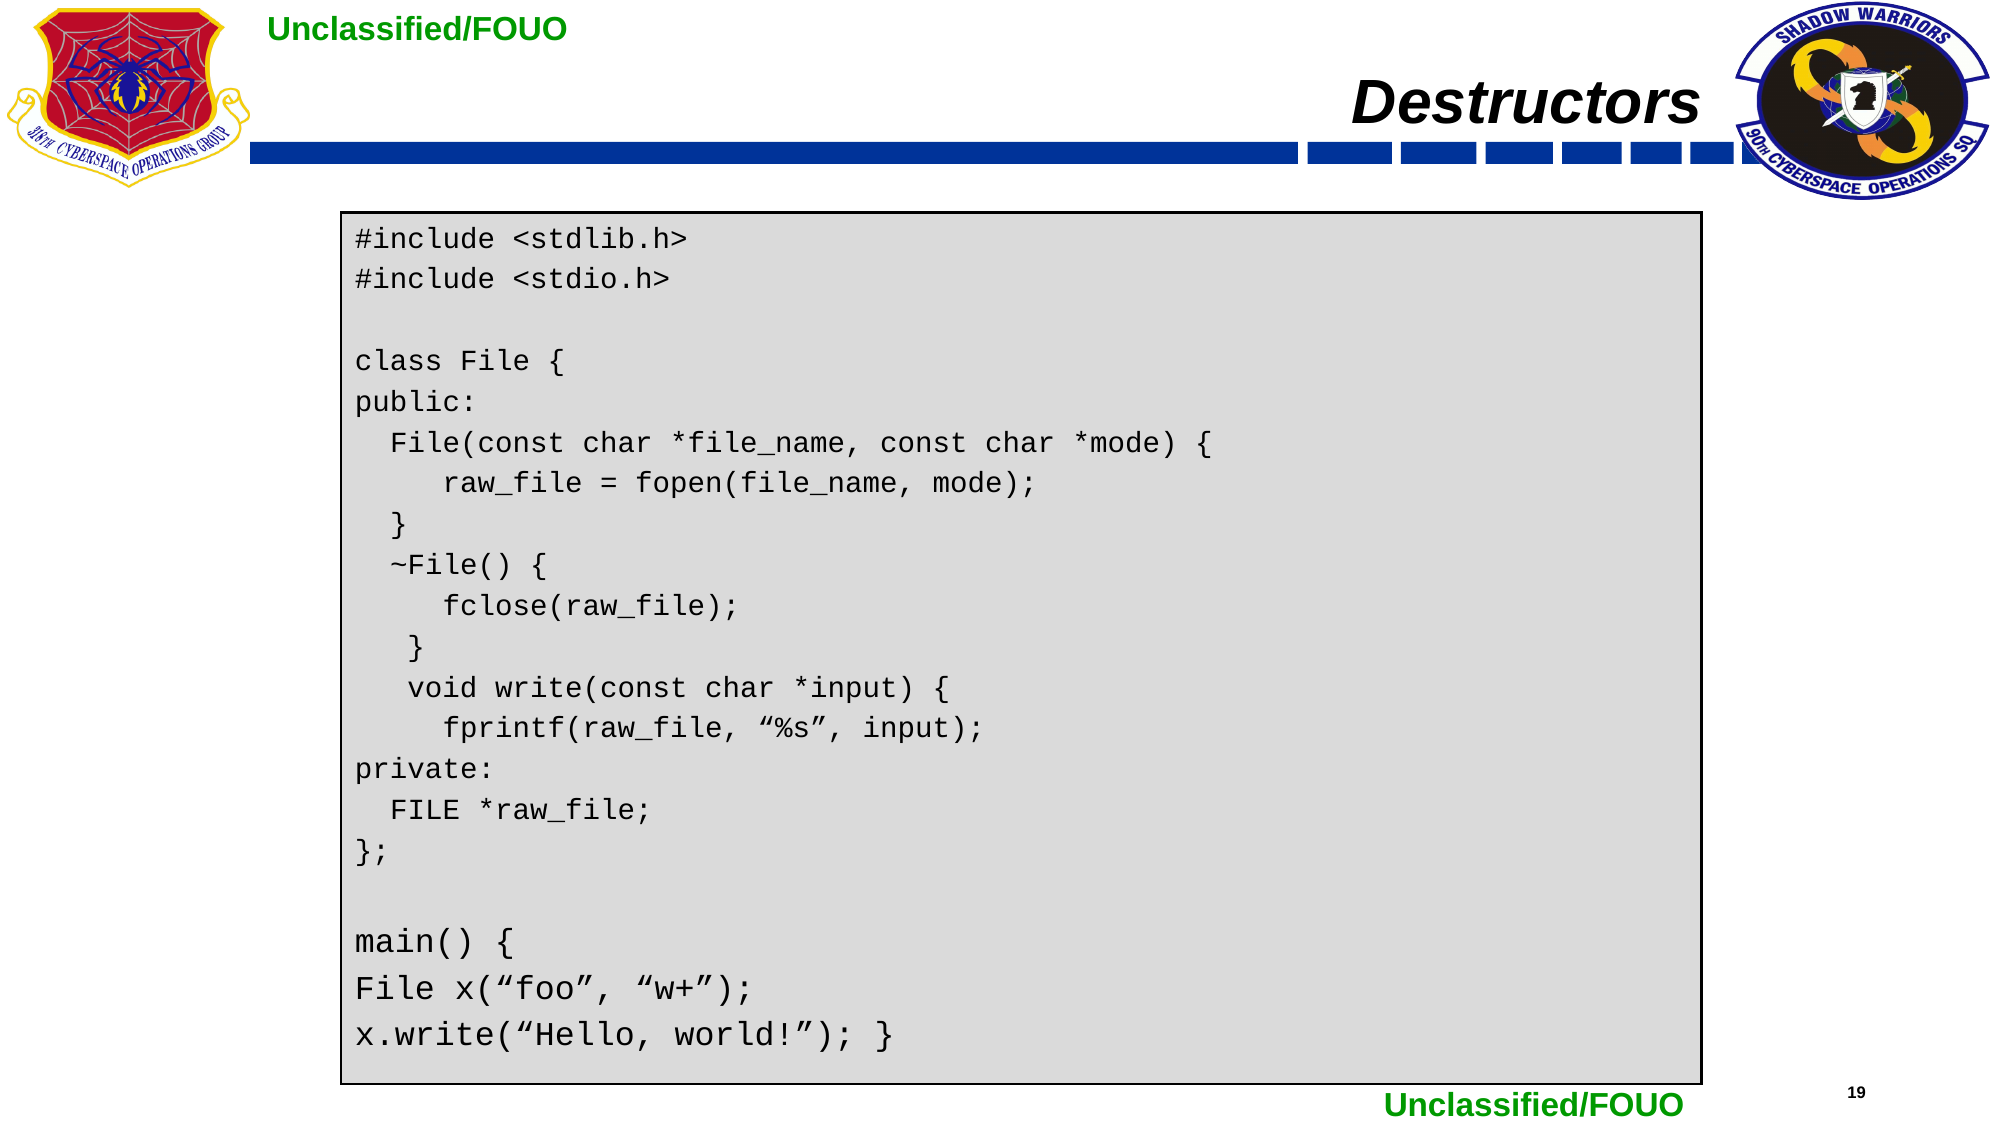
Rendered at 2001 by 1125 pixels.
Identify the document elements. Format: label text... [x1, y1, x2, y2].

title Destructors [332, 51, 1718, 142]
picture [1734, 1, 1991, 200]
picture [7, 8, 250, 188]
list #include <stdlib.h> #include <stdio.h> class File { public: File(const char *file_name, const char *mode) { raw_file = fopen(file_name, mode); } ~File() { fclose(raw_file); } void write(const char *input) { fprintf(raw_file, “%s”, input); private: FILE *raw_file; }; main() { File x(“foo”, “w+”); x.write(“Hello, world!”); } [340, 211, 1703, 1085]
